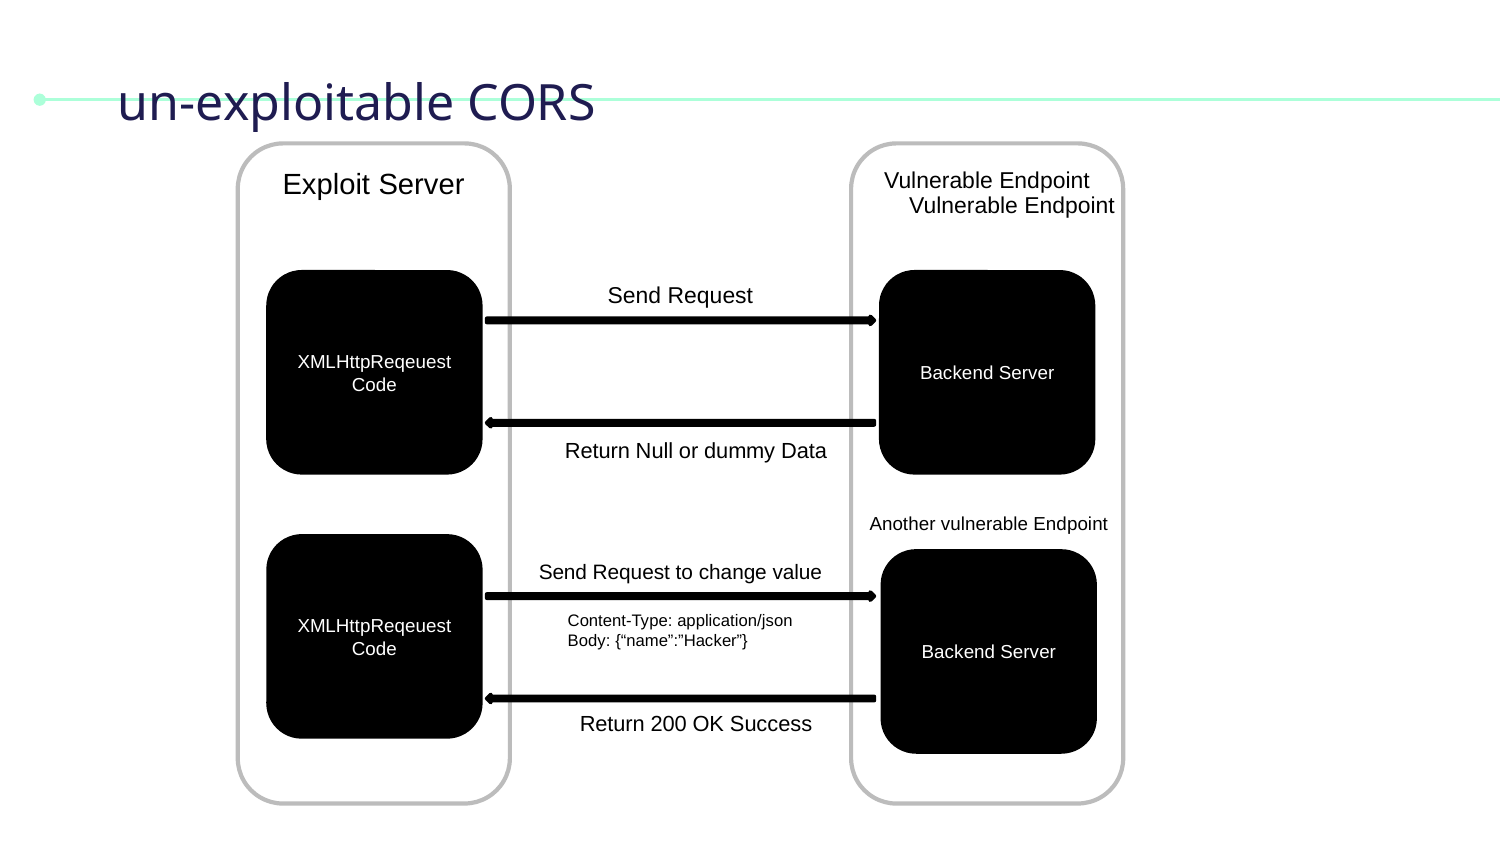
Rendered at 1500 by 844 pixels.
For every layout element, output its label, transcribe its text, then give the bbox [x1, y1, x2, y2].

text_box Vulnerable Endpoint [869, 157, 1105, 201]
text_box Backend Server [878, 269, 1096, 475]
text_box [484, 314, 877, 327]
text_box Vulnerable Endpoint [894, 182, 1130, 226]
text_box Send Request [592, 273, 769, 316]
text_box XMLHttpReqeuest Code [266, 269, 483, 475]
text_box [235, 141, 512, 806]
text_box Another vulnerable Endpoint [854, 504, 1123, 542]
title un-exploitable CORS [102, 55, 1101, 144]
text_box XMLHttpReqeuest Code [266, 534, 483, 739]
text_box Content-Type: application/json Body: {“name”:”Hacker”} [552, 602, 808, 657]
text_box [484, 417, 877, 429]
text_box [484, 590, 877, 602]
text_box Exploit Server [267, 157, 480, 208]
text_box Return Null or dummy Data [550, 429, 843, 471]
text_box Backend Server [880, 549, 1097, 754]
text_box [849, 141, 1126, 806]
text_box [484, 692, 877, 705]
text_box Return 200 OK Success [564, 703, 828, 744]
text_box Send Request to change value [523, 551, 837, 591]
